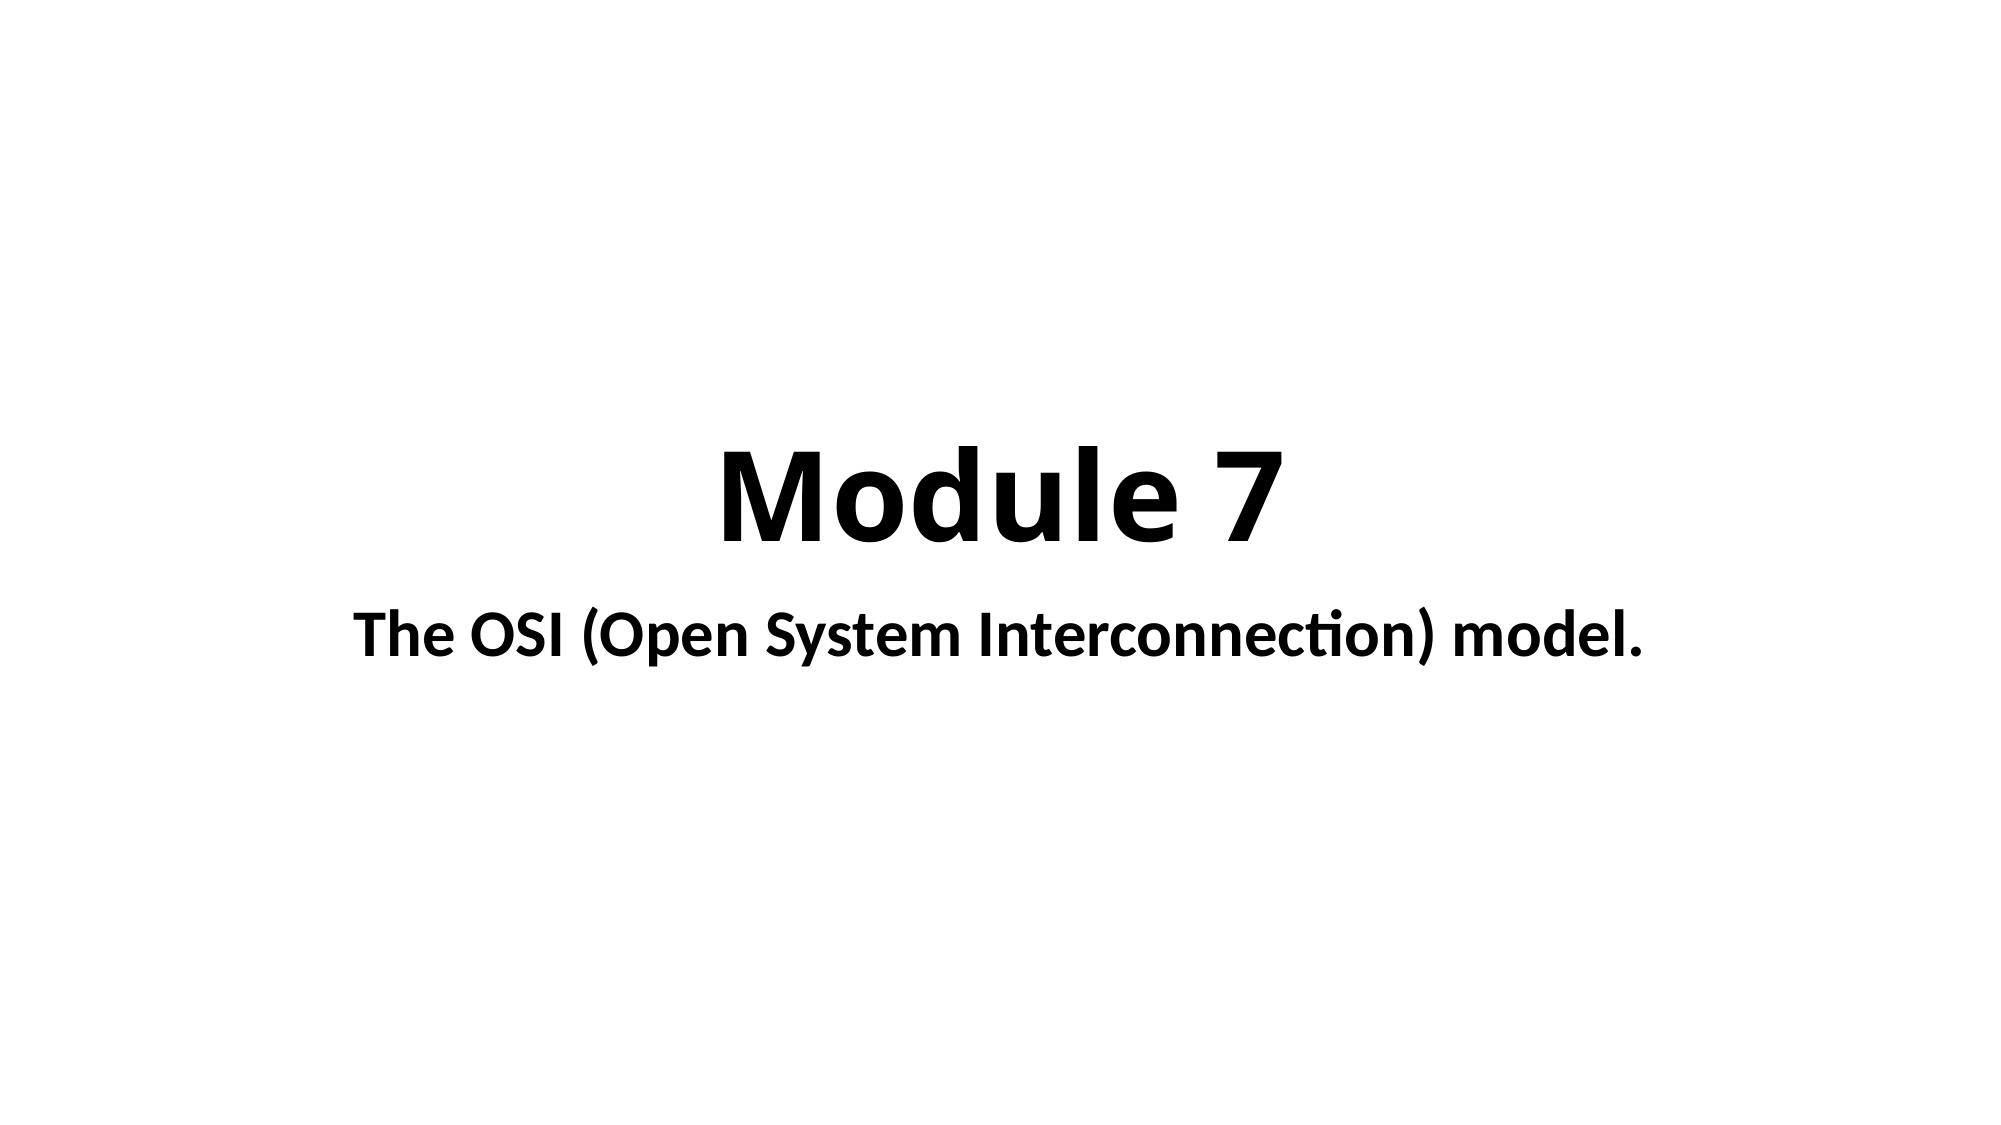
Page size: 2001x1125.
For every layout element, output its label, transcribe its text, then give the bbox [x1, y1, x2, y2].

subtitle The OSI (Open System Interconnection) model. [249, 590, 1750, 863]
title Module 7 [249, 184, 1750, 576]
